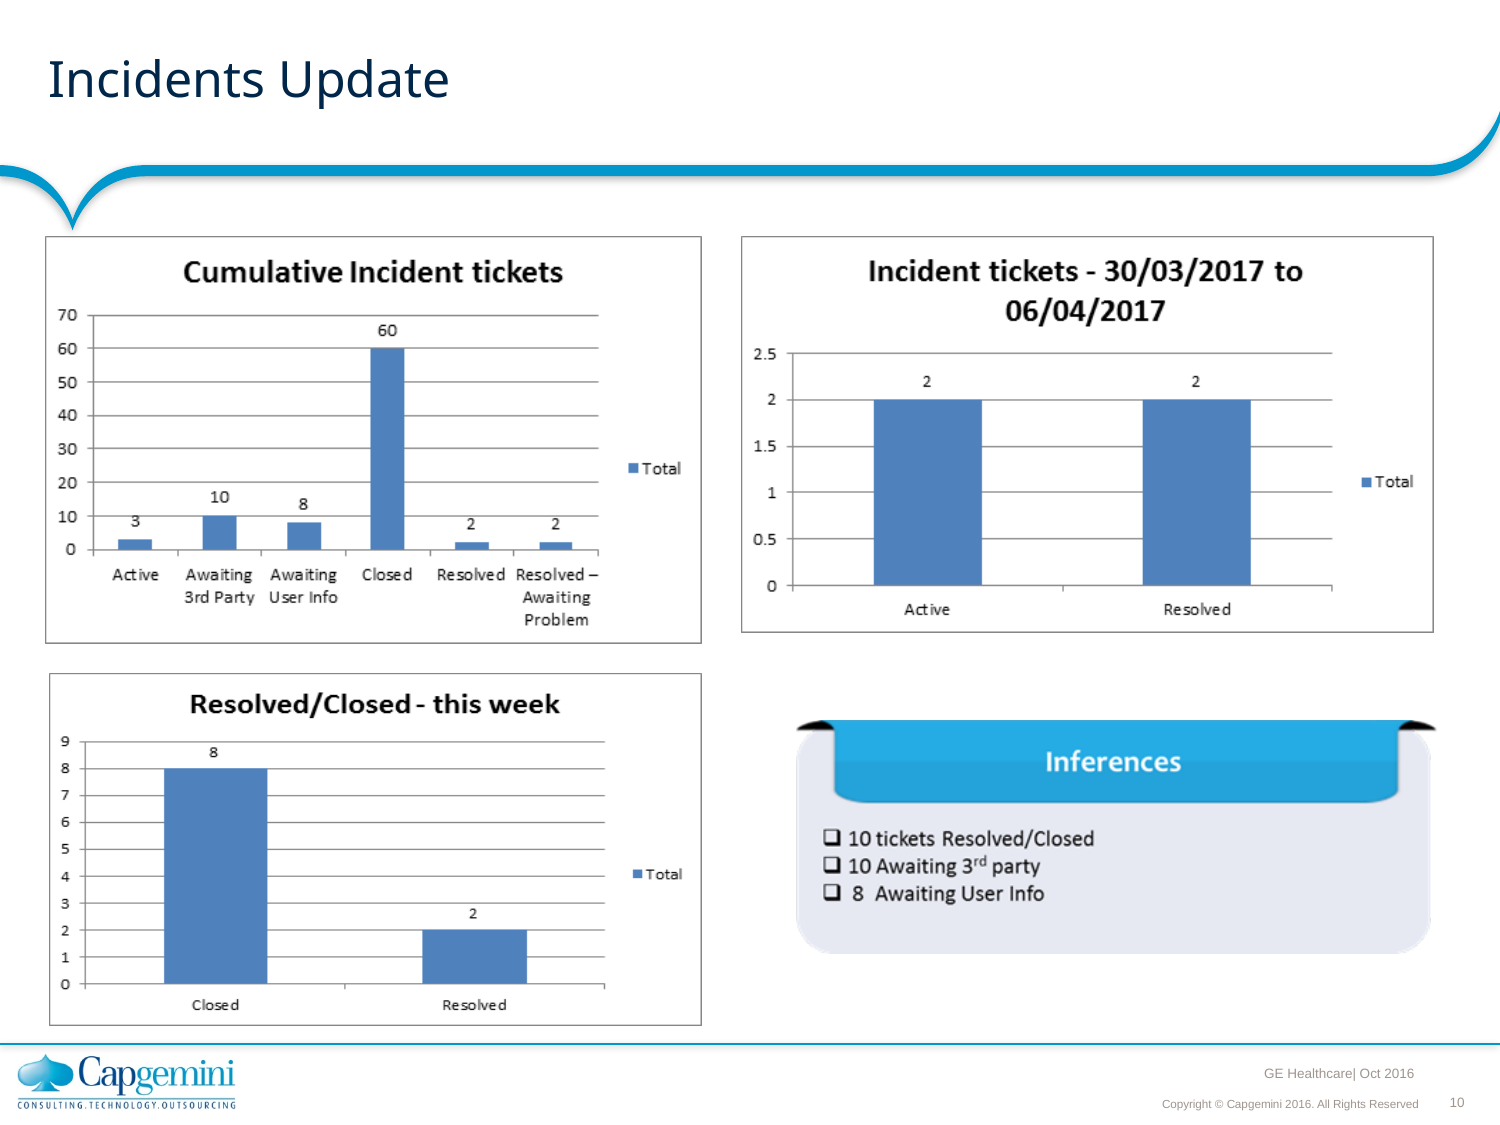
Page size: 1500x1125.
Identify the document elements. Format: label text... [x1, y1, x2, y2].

picture [741, 236, 1434, 634]
picture [795, 720, 1438, 955]
title Incidents Update [0, 0, 1500, 165]
picture [49, 673, 702, 1026]
picture [44, 236, 702, 644]
picture [17, 1053, 236, 1110]
